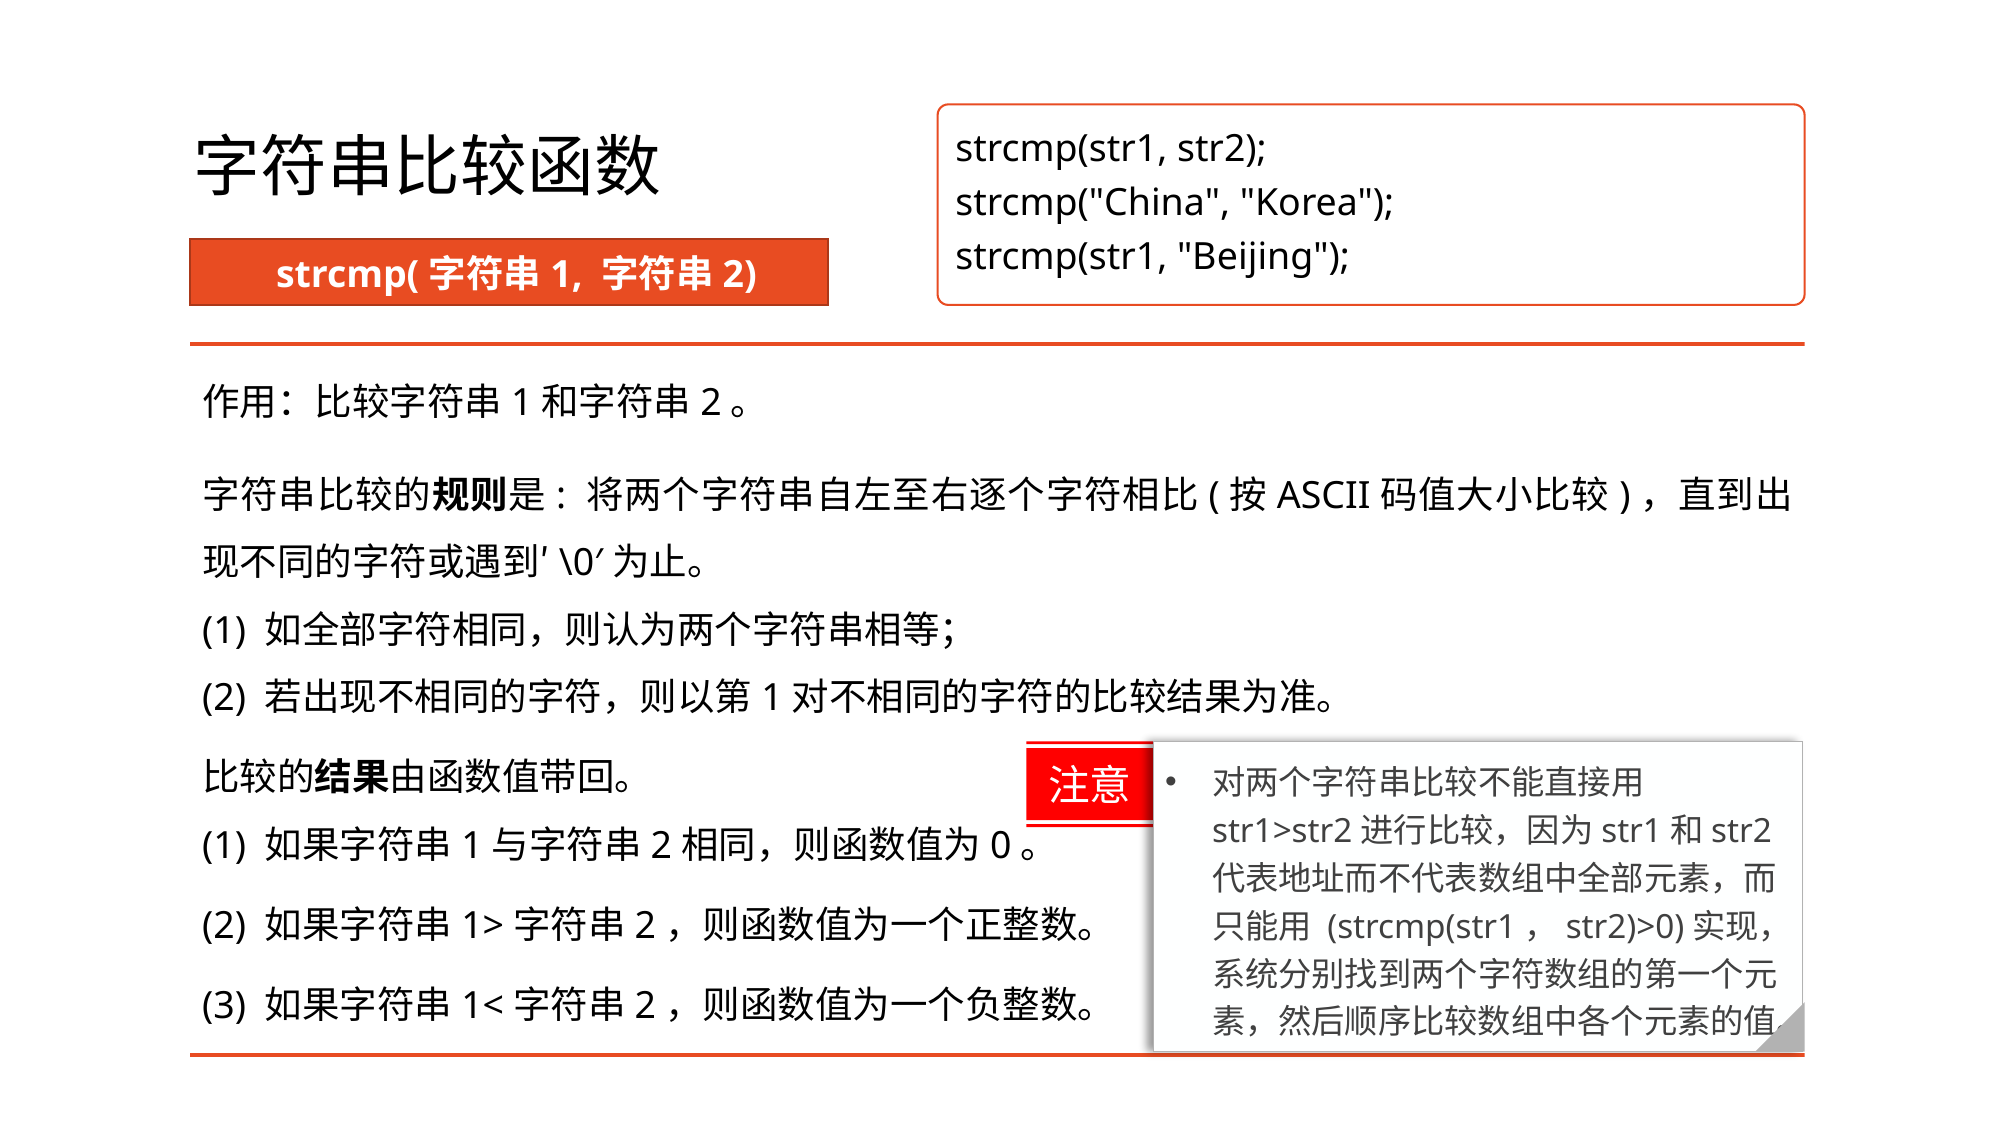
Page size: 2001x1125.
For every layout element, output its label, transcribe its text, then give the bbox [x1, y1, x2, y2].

text_box strcmp(str1, str2); strcmp("China", "Korea"); strcmp(str1, "Beijing"); [936, 103, 1806, 306]
title 字符串比较函数 [178, 60, 1151, 278]
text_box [1026, 741, 1805, 1052]
text_box strcmp(字符串1, 字符串2) [189, 238, 829, 306]
